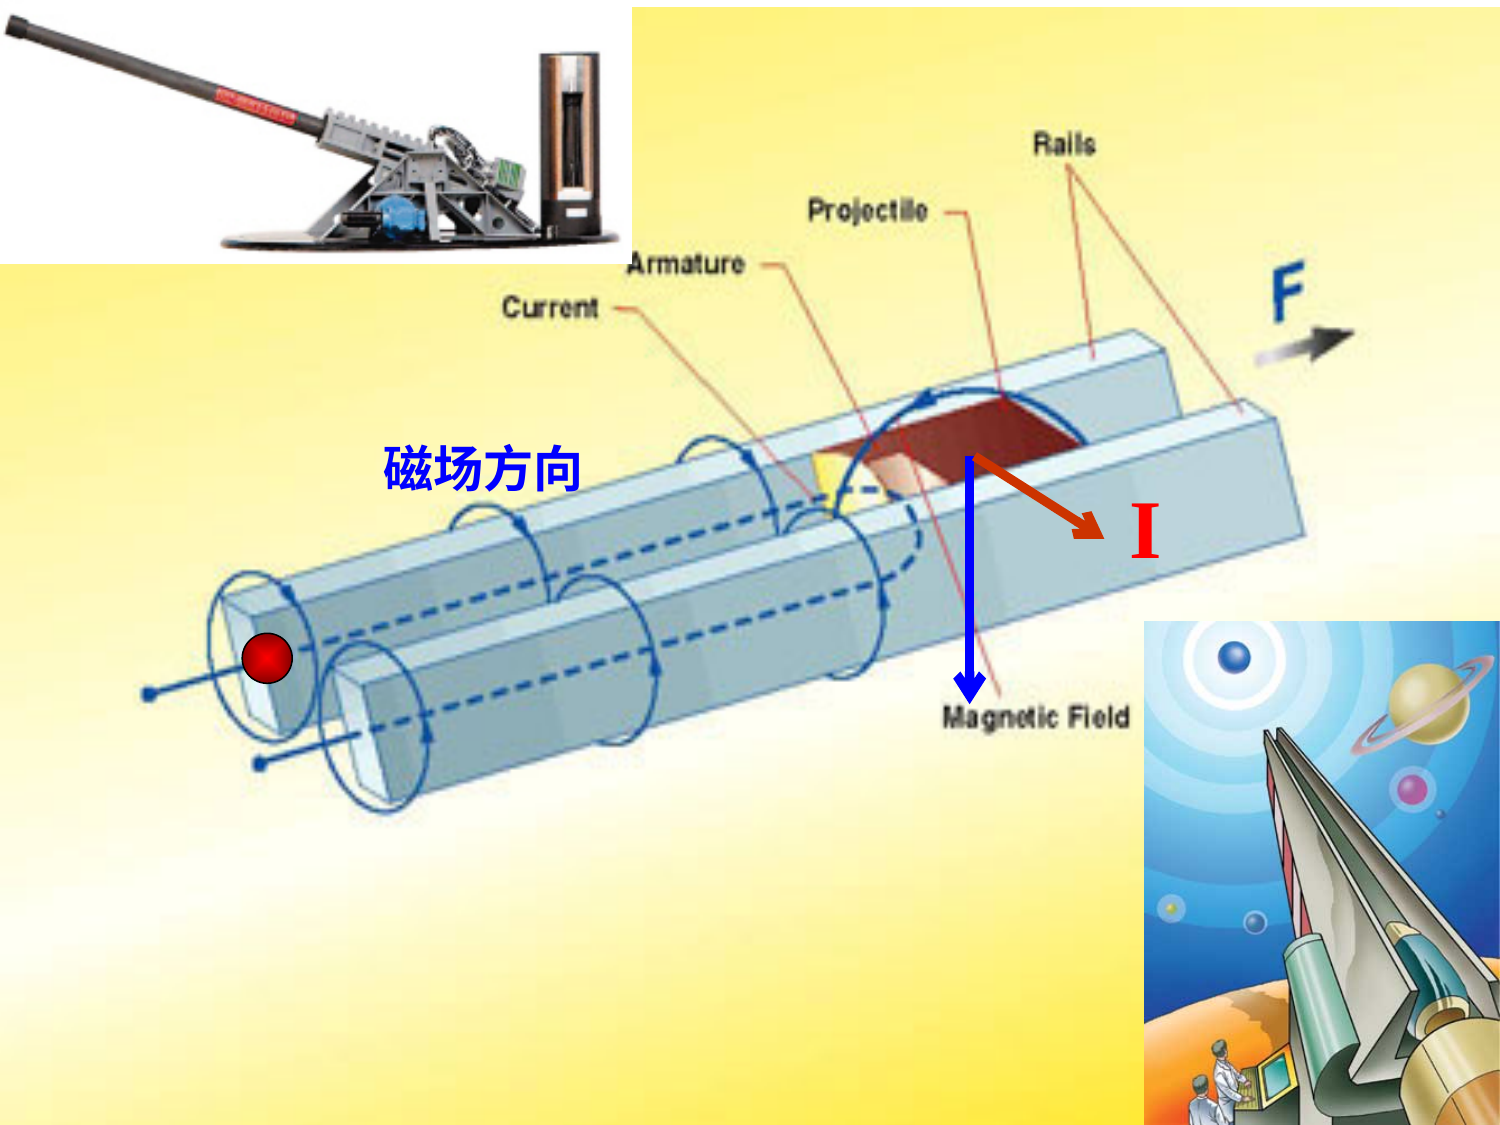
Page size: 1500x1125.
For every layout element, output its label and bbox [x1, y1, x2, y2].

text_box [969, 455, 1200, 705]
picture [0, 0, 1500, 1125]
